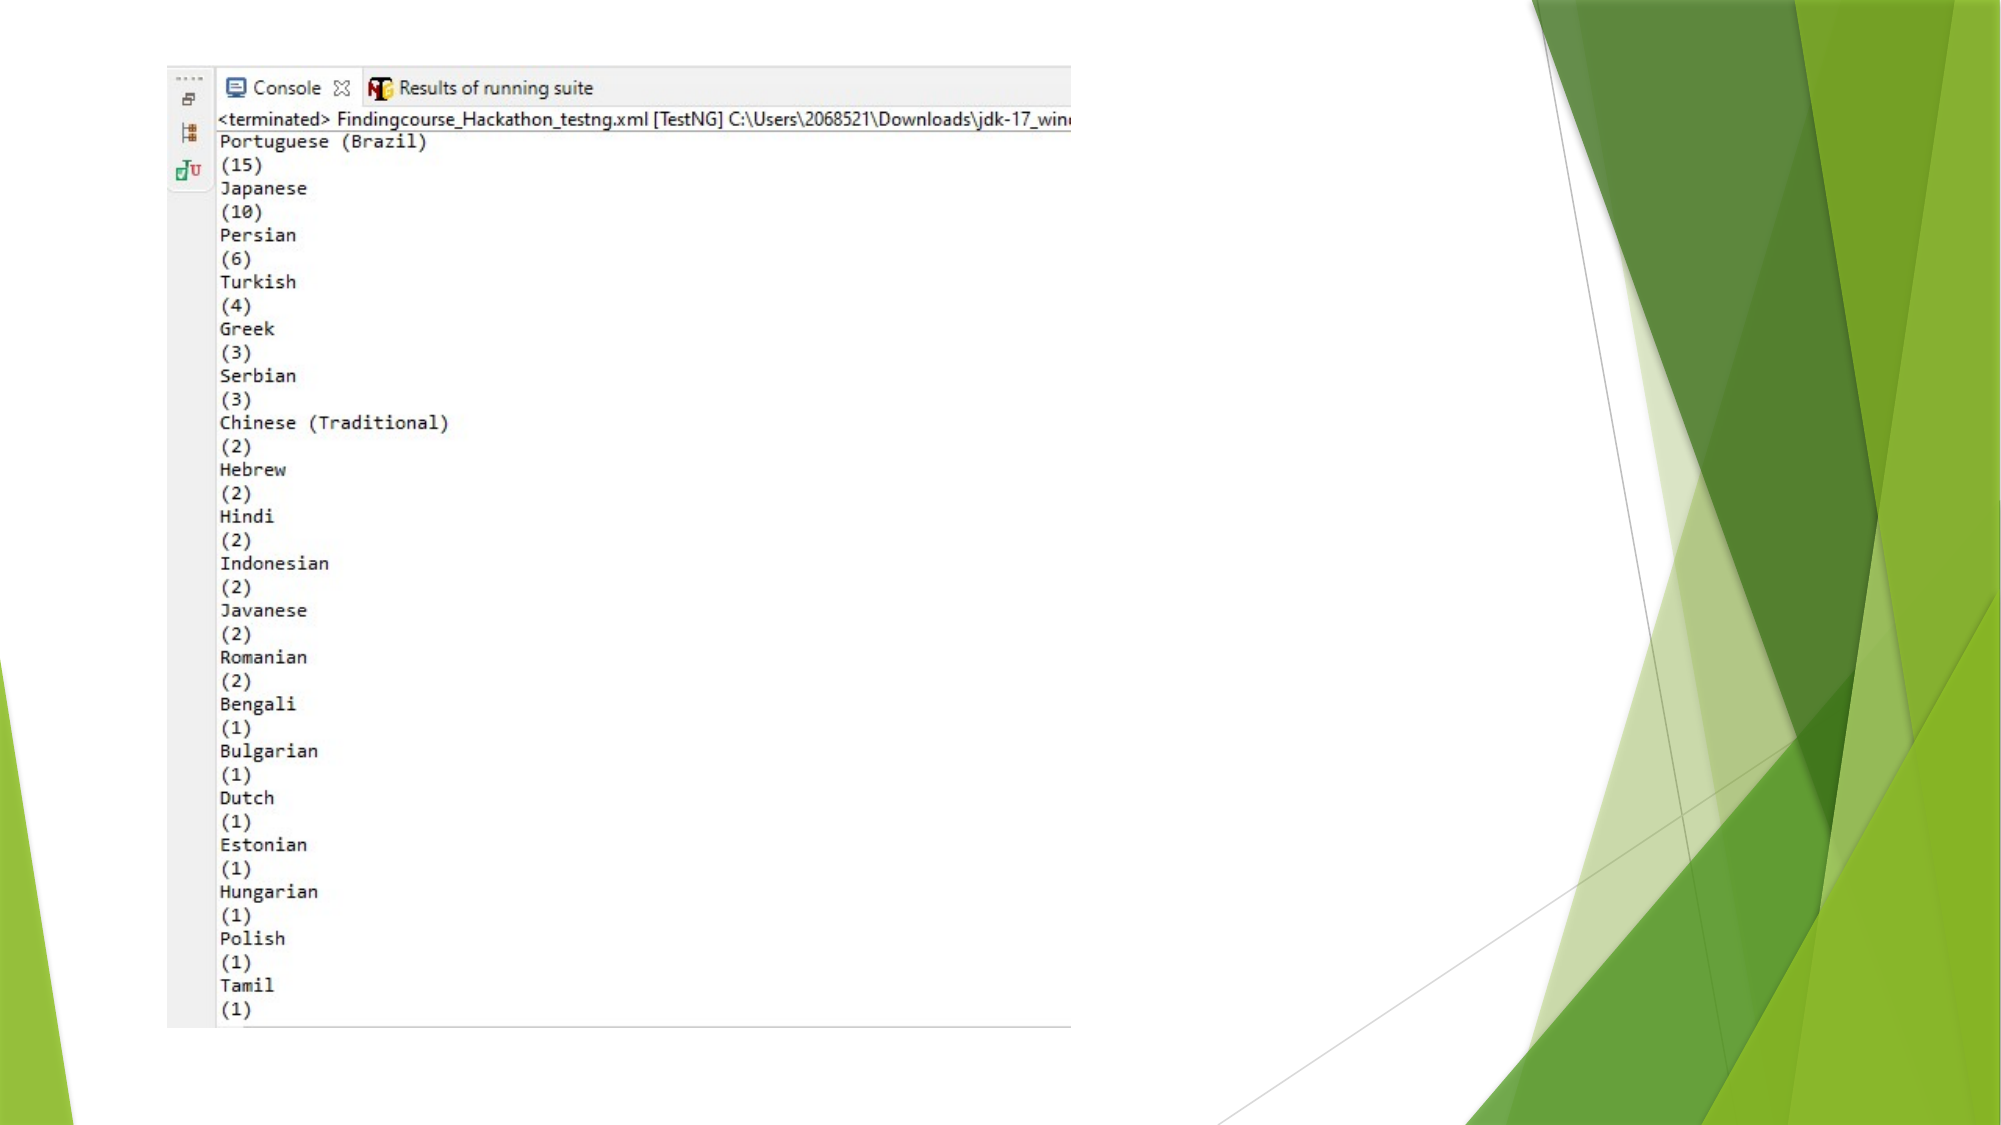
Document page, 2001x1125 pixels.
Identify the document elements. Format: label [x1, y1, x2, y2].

picture [166, 64, 1071, 1028]
